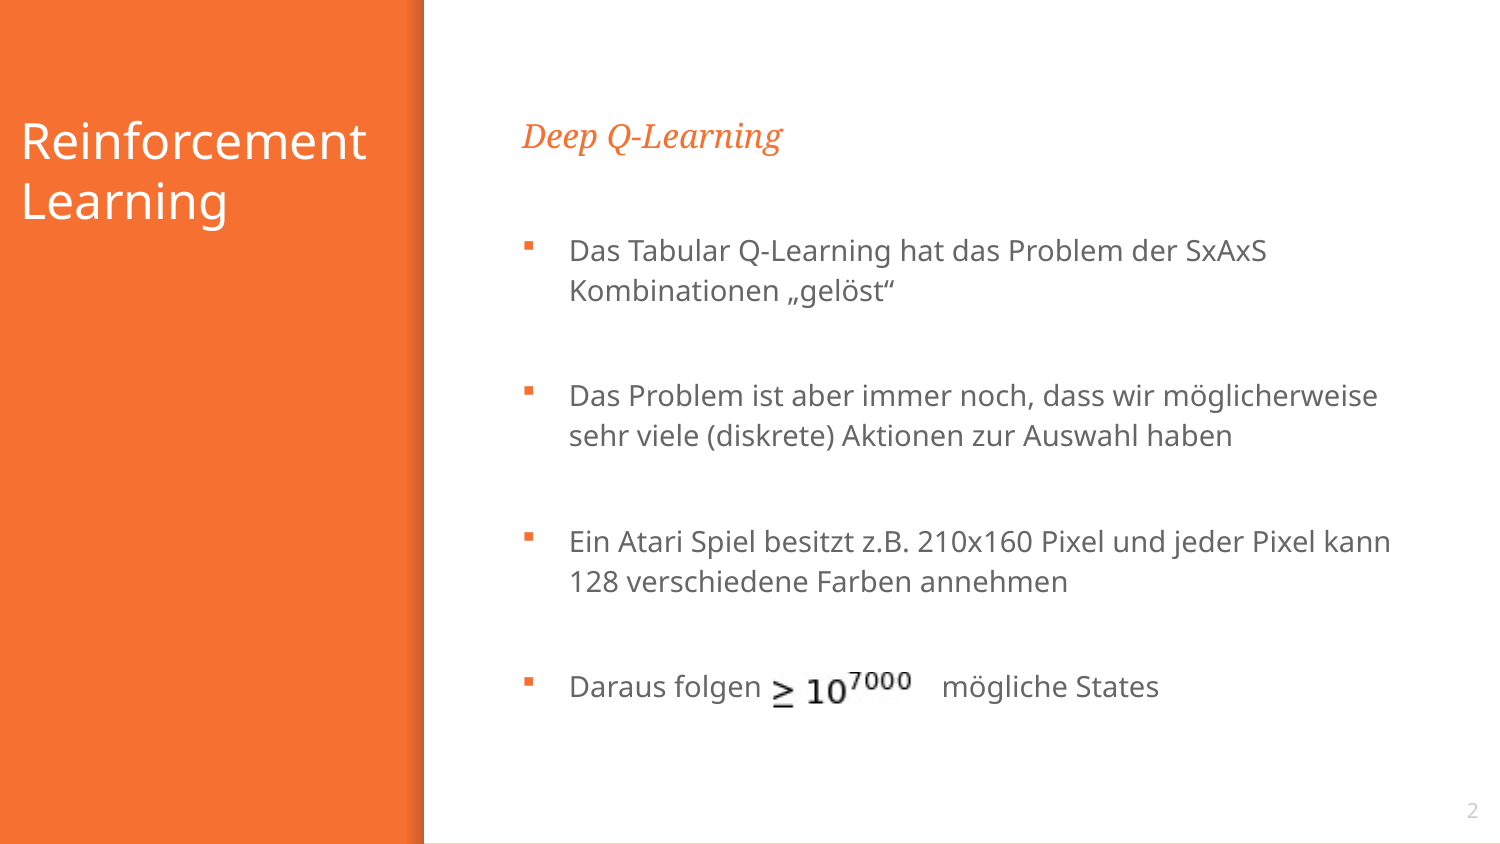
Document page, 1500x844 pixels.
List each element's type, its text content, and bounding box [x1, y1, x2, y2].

slide_number 2 [1403, 779, 1494, 844]
list Deep Q-Learning [506, 94, 1425, 211]
picture [768, 672, 916, 710]
title Reinforcement Learning [5, 94, 409, 748]
list Das Tabular Q-Learning hat das Problem der SxAxS Kombinationen „gelöst“ Das Problem ist aber immer noch, dass wir möglicherweise sehr viele (diskrete) Aktionen zur Auswahl haben Ein Atari Spiel besitzt z.B. 210x160 Pixel und jeder Pixel kann 128 verschiedene Farben annehmen Daraus folgen mögliche States [506, 211, 1425, 631]
